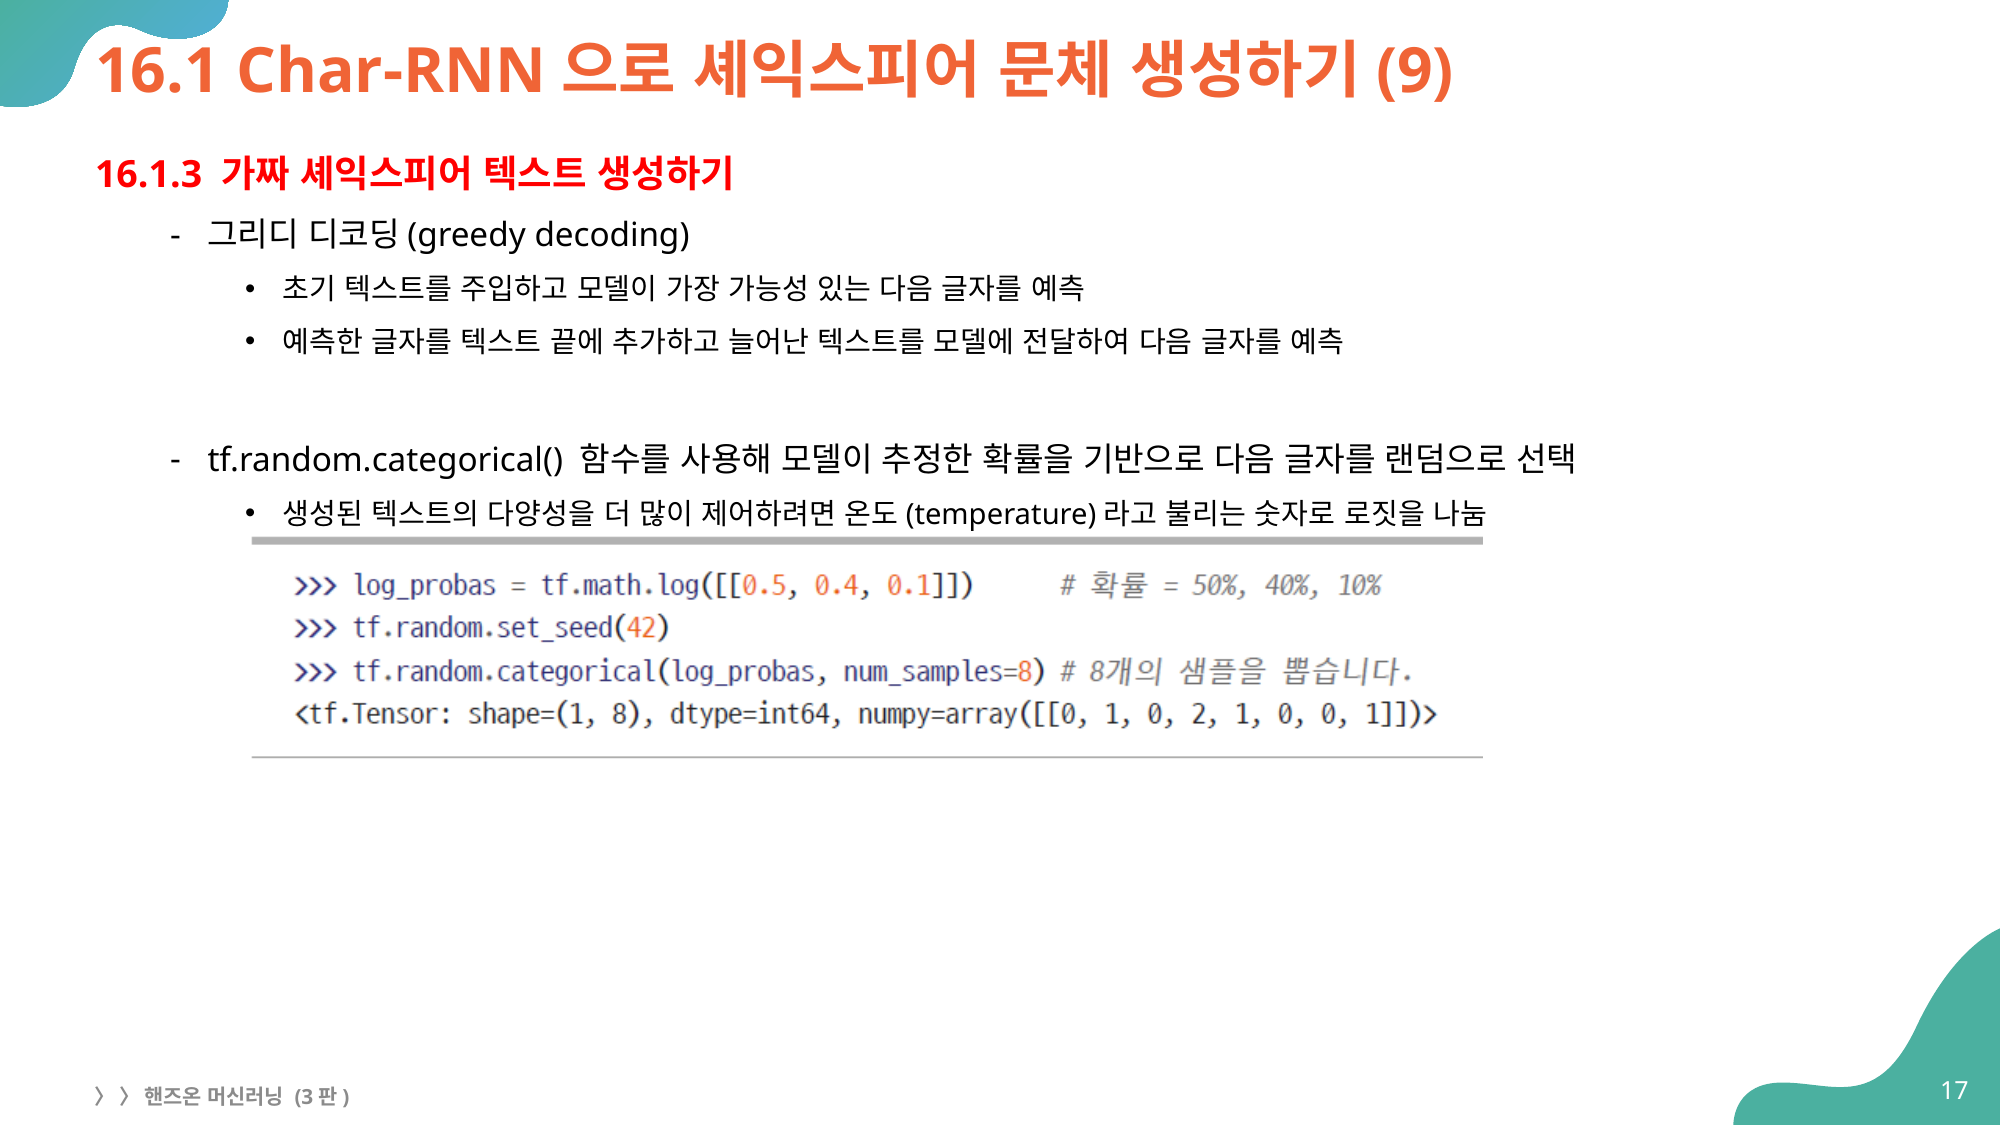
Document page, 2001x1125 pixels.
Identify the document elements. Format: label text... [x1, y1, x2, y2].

picture [249, 534, 1483, 763]
list 16.1.3 가짜 셰익스피어 텍스트 생성하기 그리디 디코딩(greedy decoding) 초기 텍스트를 주입하고 모델이 가장 가능성 있는 다음 글자를 예측 예측한 글자를 텍스트 끝에 추가하고 늘어난 텍스트를 모델에 전달하여 다음 글자를 예측 tf.random.categorical() 함수를 사용해 모델이 추정한 확률을 기반으로 다음 글자를 랜덤으로 선택 생성된 텍스트의 다양성을 더 많이 제어하려면 온도(temperature)라고 불리는 숫자로 로짓을 나눔 [79, 133, 1892, 1035]
title 16.1 Char-RNN으로 셰익스피어 문체 생성하기(9) [79, 17, 1931, 128]
footer 〉 〉 핸즈온 머신러닝 (3판) [79, 1078, 755, 1114]
slide_number 17 [1917, 1061, 1984, 1122]
